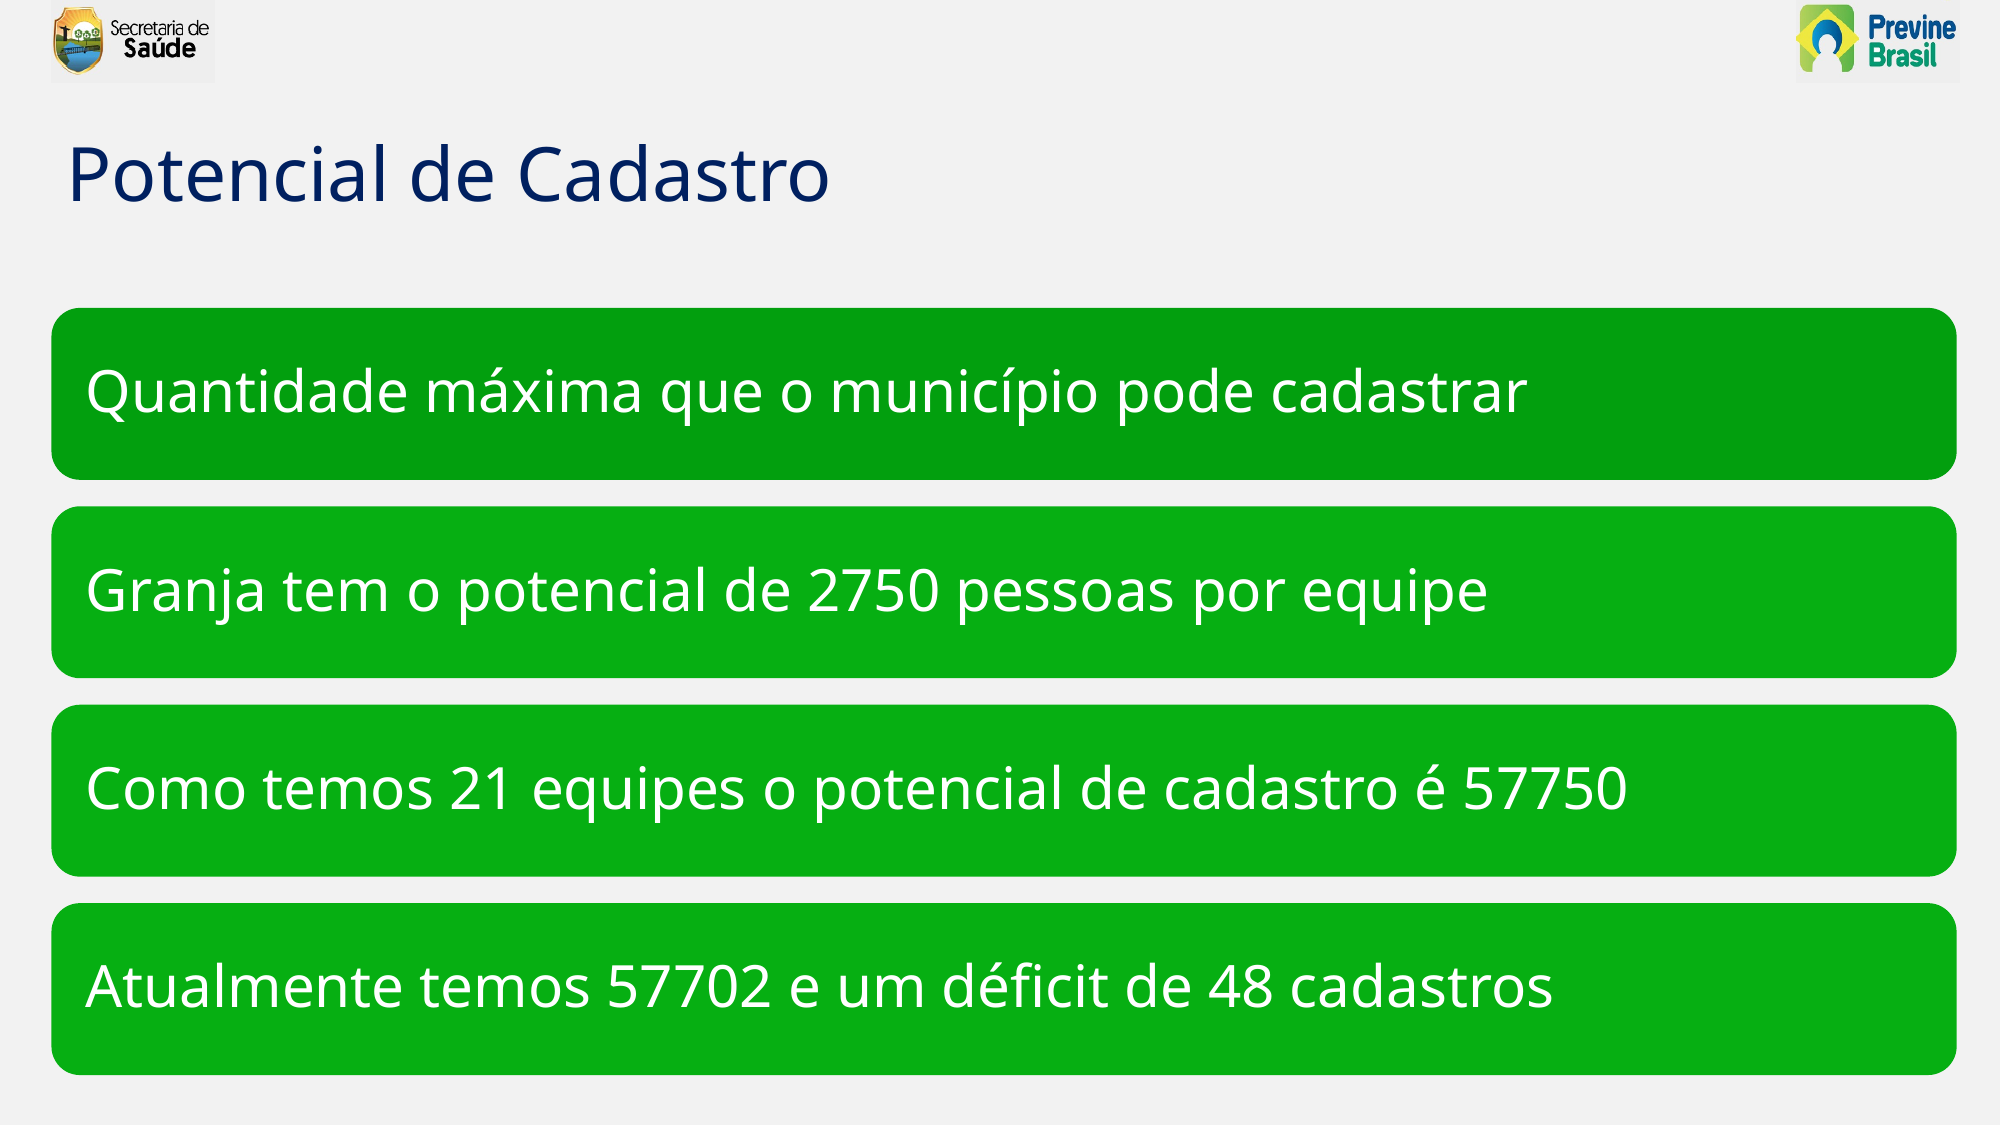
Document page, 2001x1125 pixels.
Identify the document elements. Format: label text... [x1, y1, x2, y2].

title Potencial de Cadastro [51, 82, 1957, 273]
picture [51, 0, 215, 82]
picture [1796, 0, 1960, 83]
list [51, 303, 1957, 1080]
